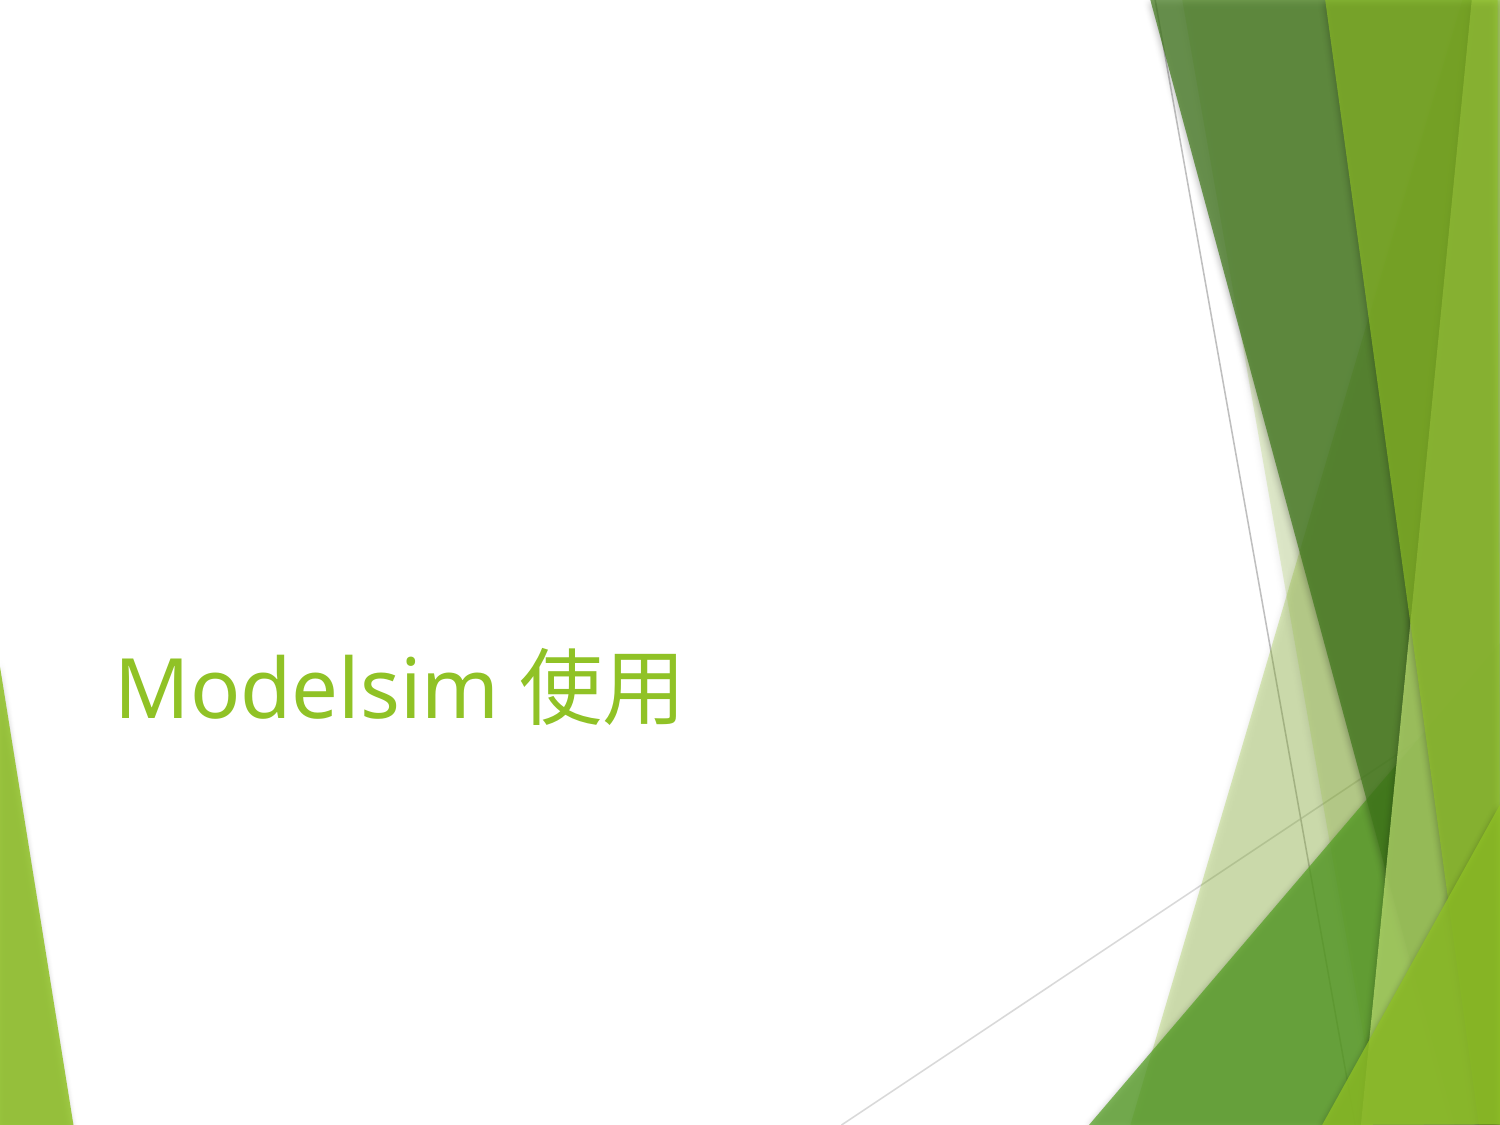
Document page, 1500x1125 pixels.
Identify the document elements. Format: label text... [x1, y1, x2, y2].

title Modelsim使用 [99, 443, 1142, 743]
